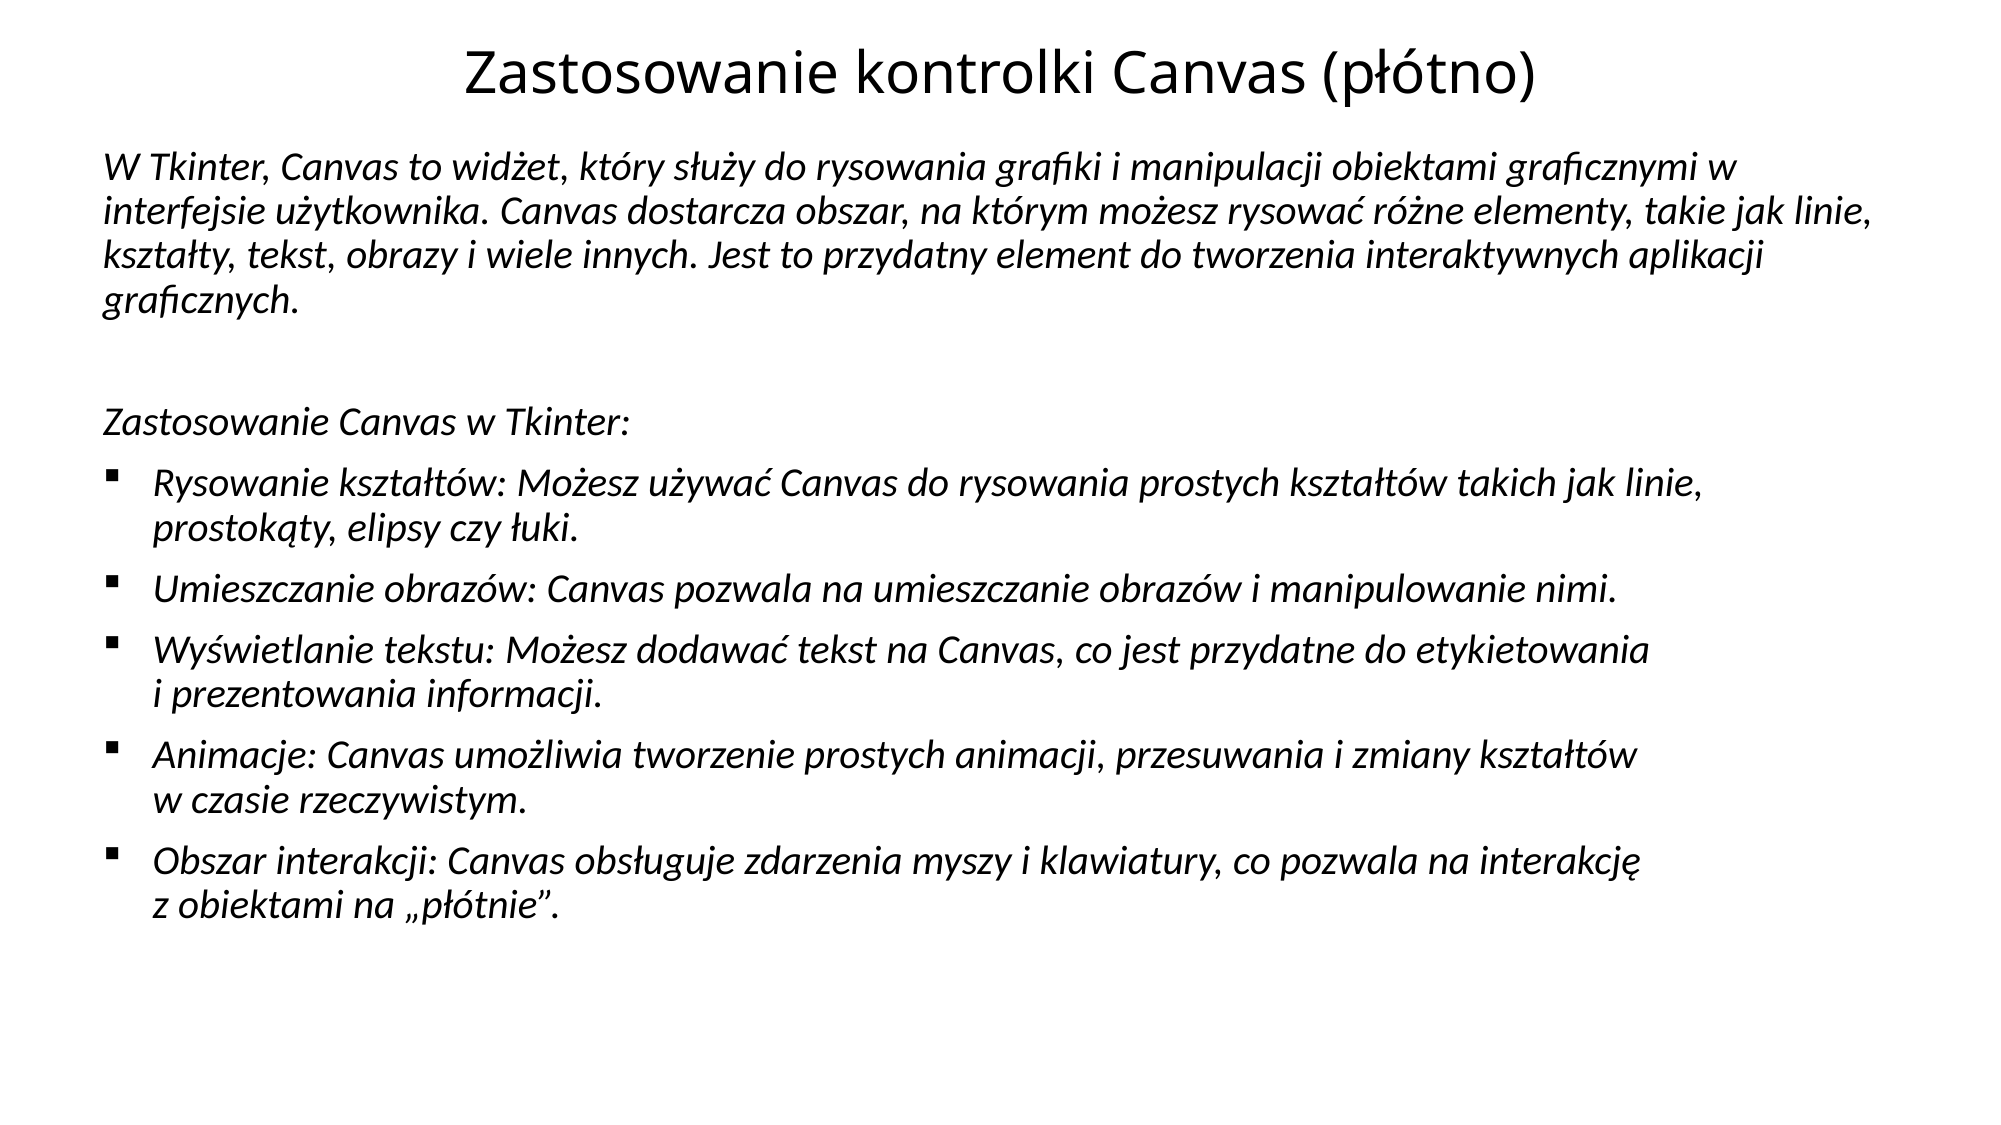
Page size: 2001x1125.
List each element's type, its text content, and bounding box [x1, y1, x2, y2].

subtitle W Tkinter, Canvas to widżet, który służy do rysowania grafiki i manipulacji obiektami graficznymi w interfejsie użytkownika. Canvas dostarcza obszar, na którym możesz rysować różne elementy, takie jak linie, kształty, tekst, obrazy i wiele innych. Jest to przydatny element do tworzenia interaktywnych aplikacji graficznych. Zastosowanie Canvas w Tkinter: Rysowanie kształtów: Możesz używać Canvas do rysowania prostych kształtów takich jak linie, prostokąty, elipsy czy łuki. Umieszczanie obrazów: Canvas pozwala na umieszczanie obrazów i manipulowanie nimi. Wyświetlanie tekstu: Możesz dodawać tekst na Canvas, co jest przydatne do etykietowania i prezentowania informacji. Animacje: Canvas umożliwia tworzenie prostych animacji, przesuwania i zmiany kształtów w czasie rzeczywistym. Obszar interakcji: Canvas obsługuje zdarzenia myszy i klawiatury, co pozwala na interakcję z obiektami na „płótnie”. [87, 137, 1913, 951]
title Zastosowanie kontrolki Canvas (płótno) [249, 35, 1750, 114]
